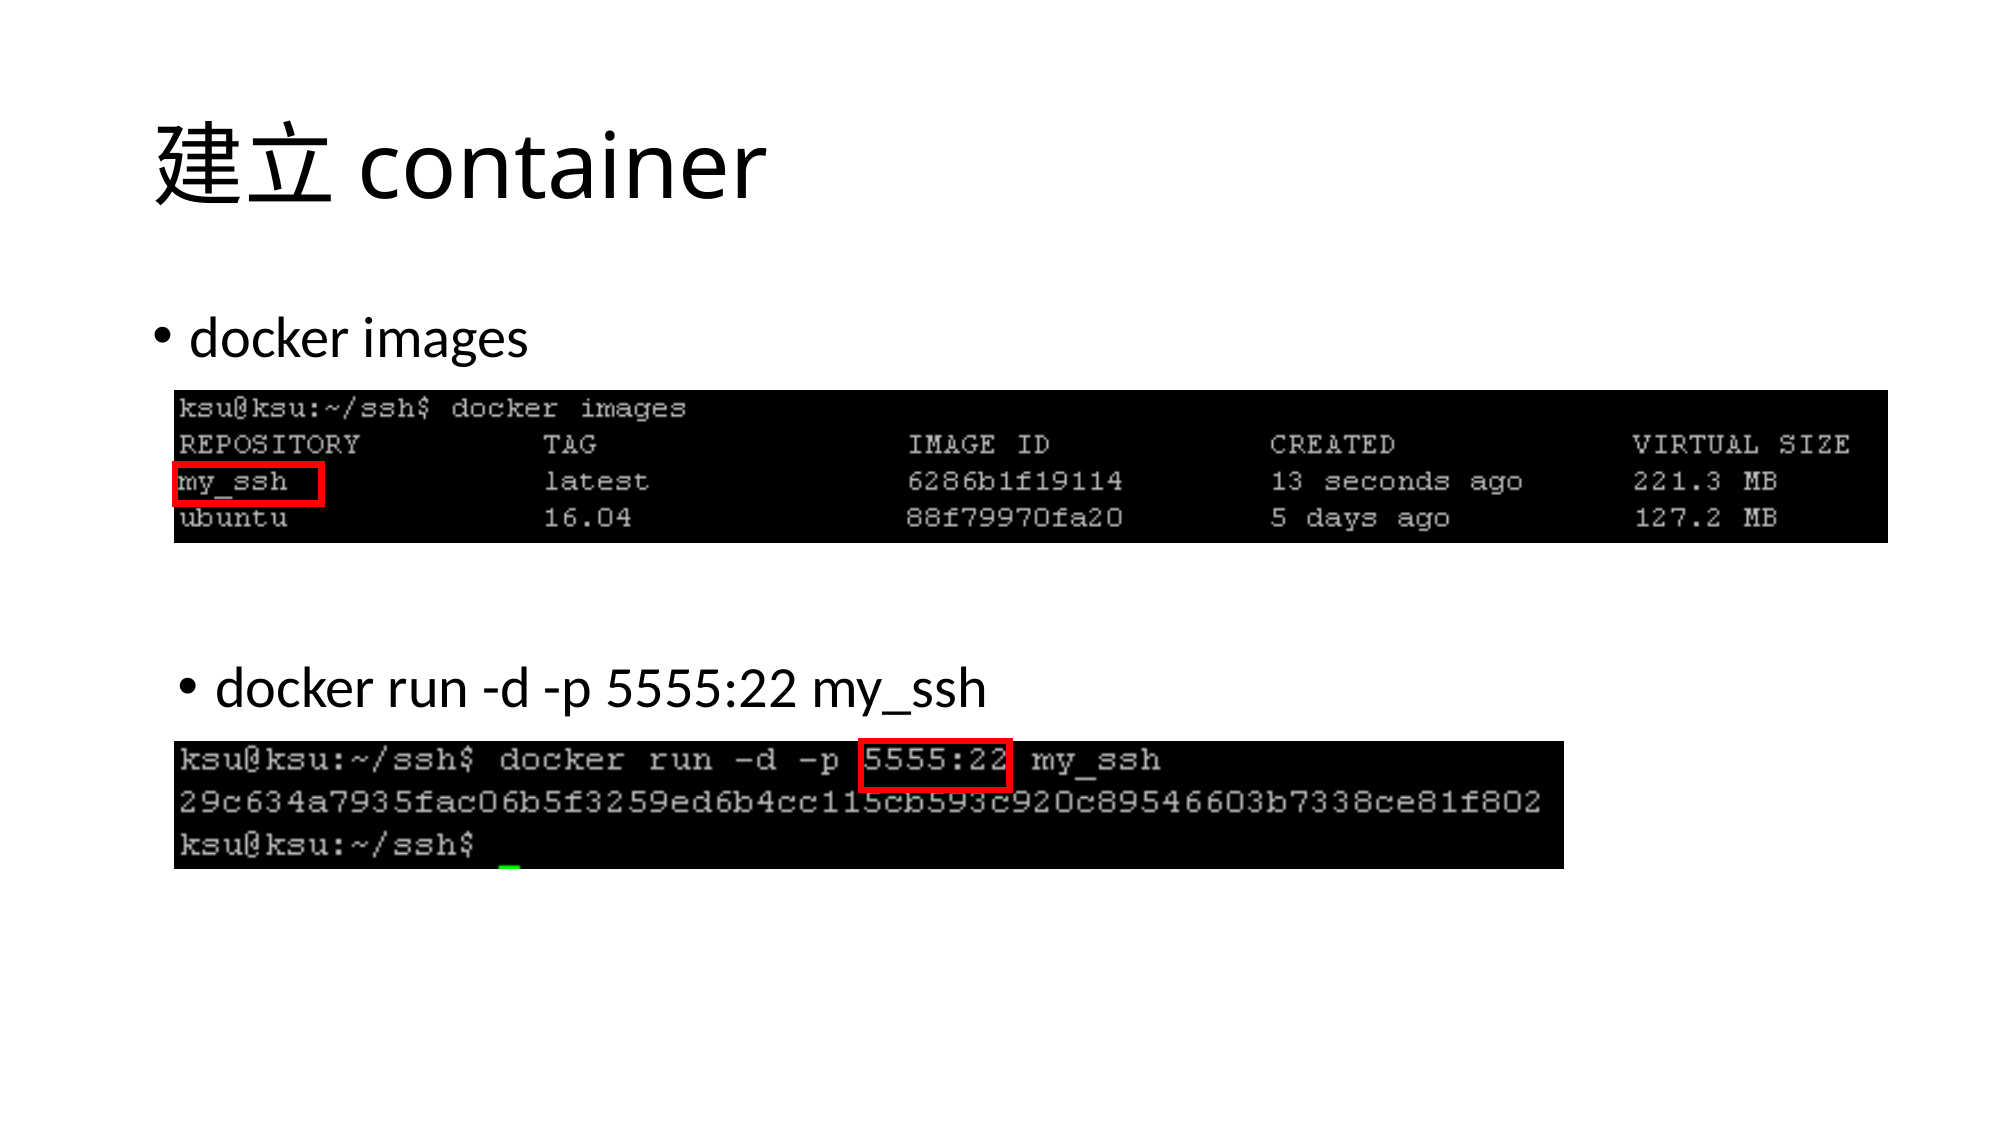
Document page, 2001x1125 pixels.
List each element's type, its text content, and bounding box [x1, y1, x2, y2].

title 建立container [137, 59, 1863, 278]
picture [174, 741, 1564, 870]
text_box docker run -d -p 5555:22 my_ssh [162, 650, 1888, 742]
list docker images [137, 299, 1863, 391]
picture [174, 390, 1888, 543]
